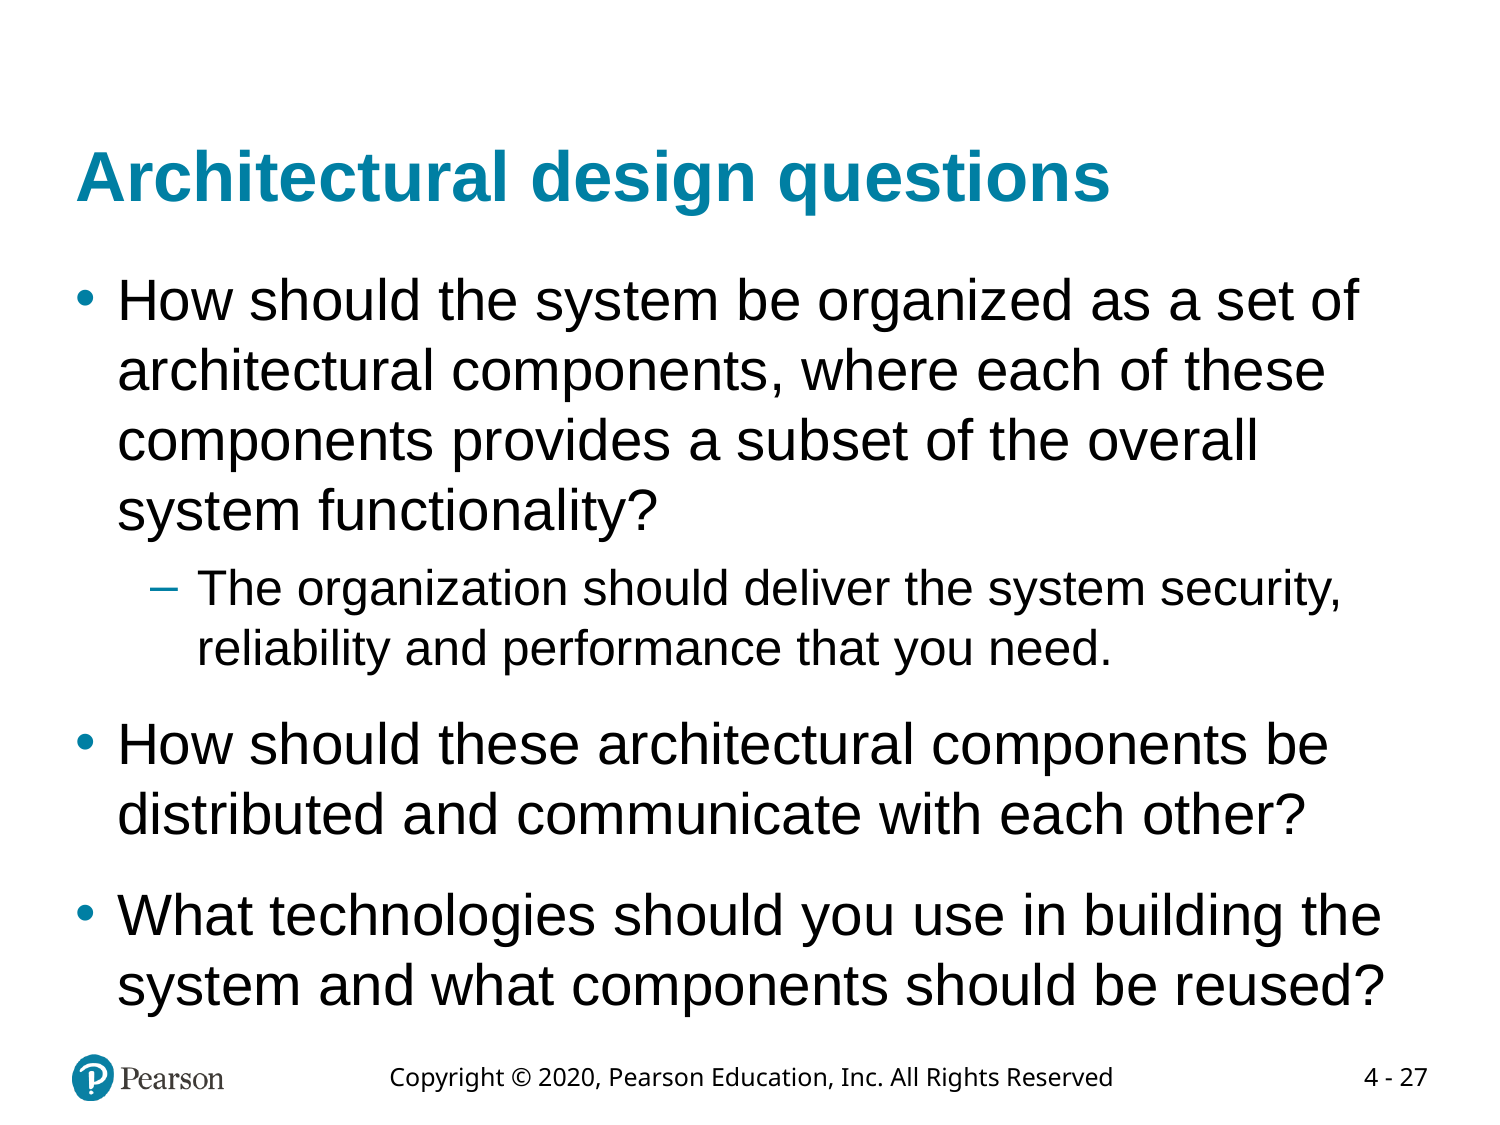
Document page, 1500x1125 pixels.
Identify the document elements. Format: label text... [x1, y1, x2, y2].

picture [72, 1054, 89, 1072]
picture [72, 1087, 83, 1101]
picture [81, 1064, 107, 1089]
title Architectural design questions [75, 35, 1425, 216]
list How should the system be organized as a set of architectural components, where each of these components provides a subset of the overall system functionality? The organization should deliver the system security, reliability and performance that you need. How should these architectural components be distributed and communicate with each other? What technologies should you use in building the system and what components should be reused? [75, 262, 1425, 1025]
picture [99, 1054, 224, 1101]
